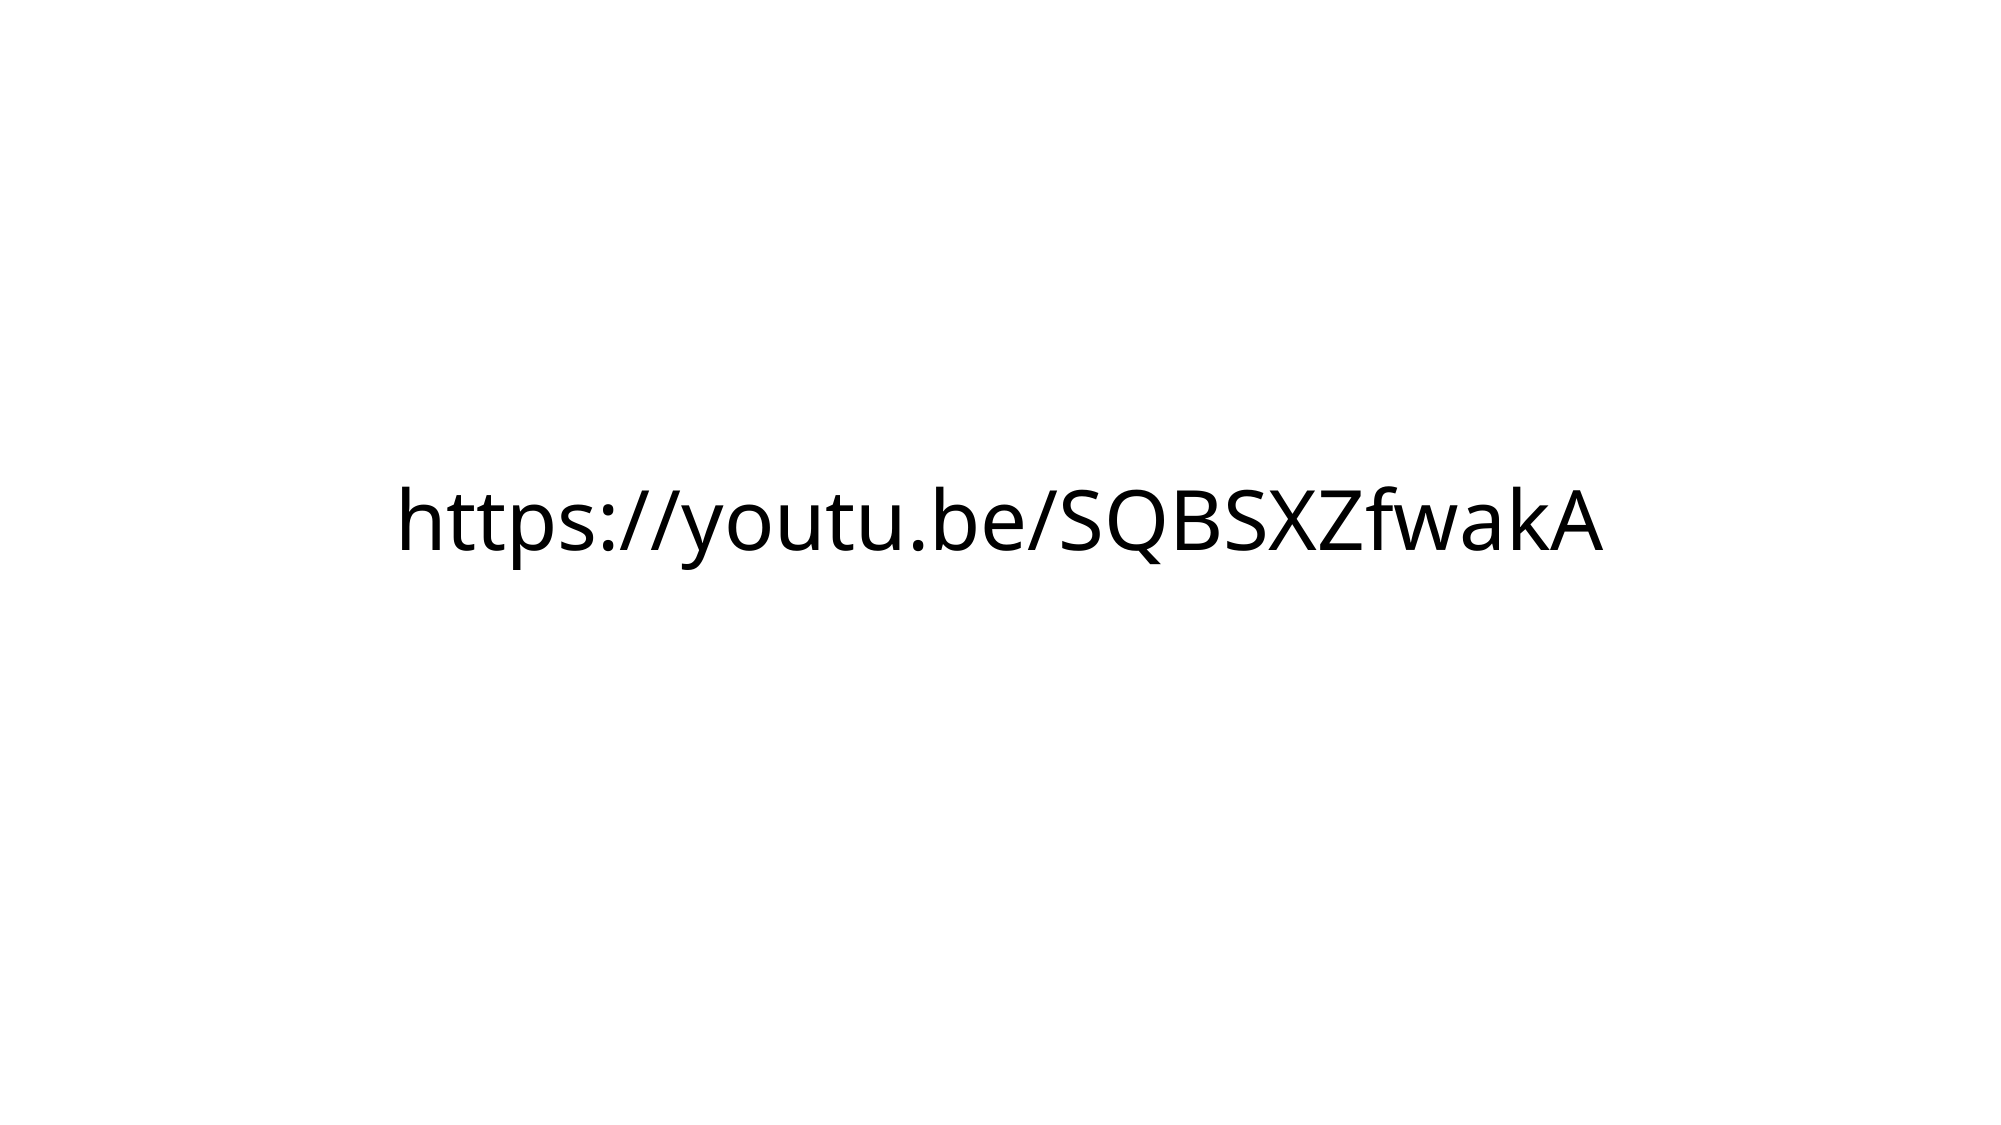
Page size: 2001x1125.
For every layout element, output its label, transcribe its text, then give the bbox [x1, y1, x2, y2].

title https://youtu.be/SQBSXZfwakA [249, 184, 1750, 576]
